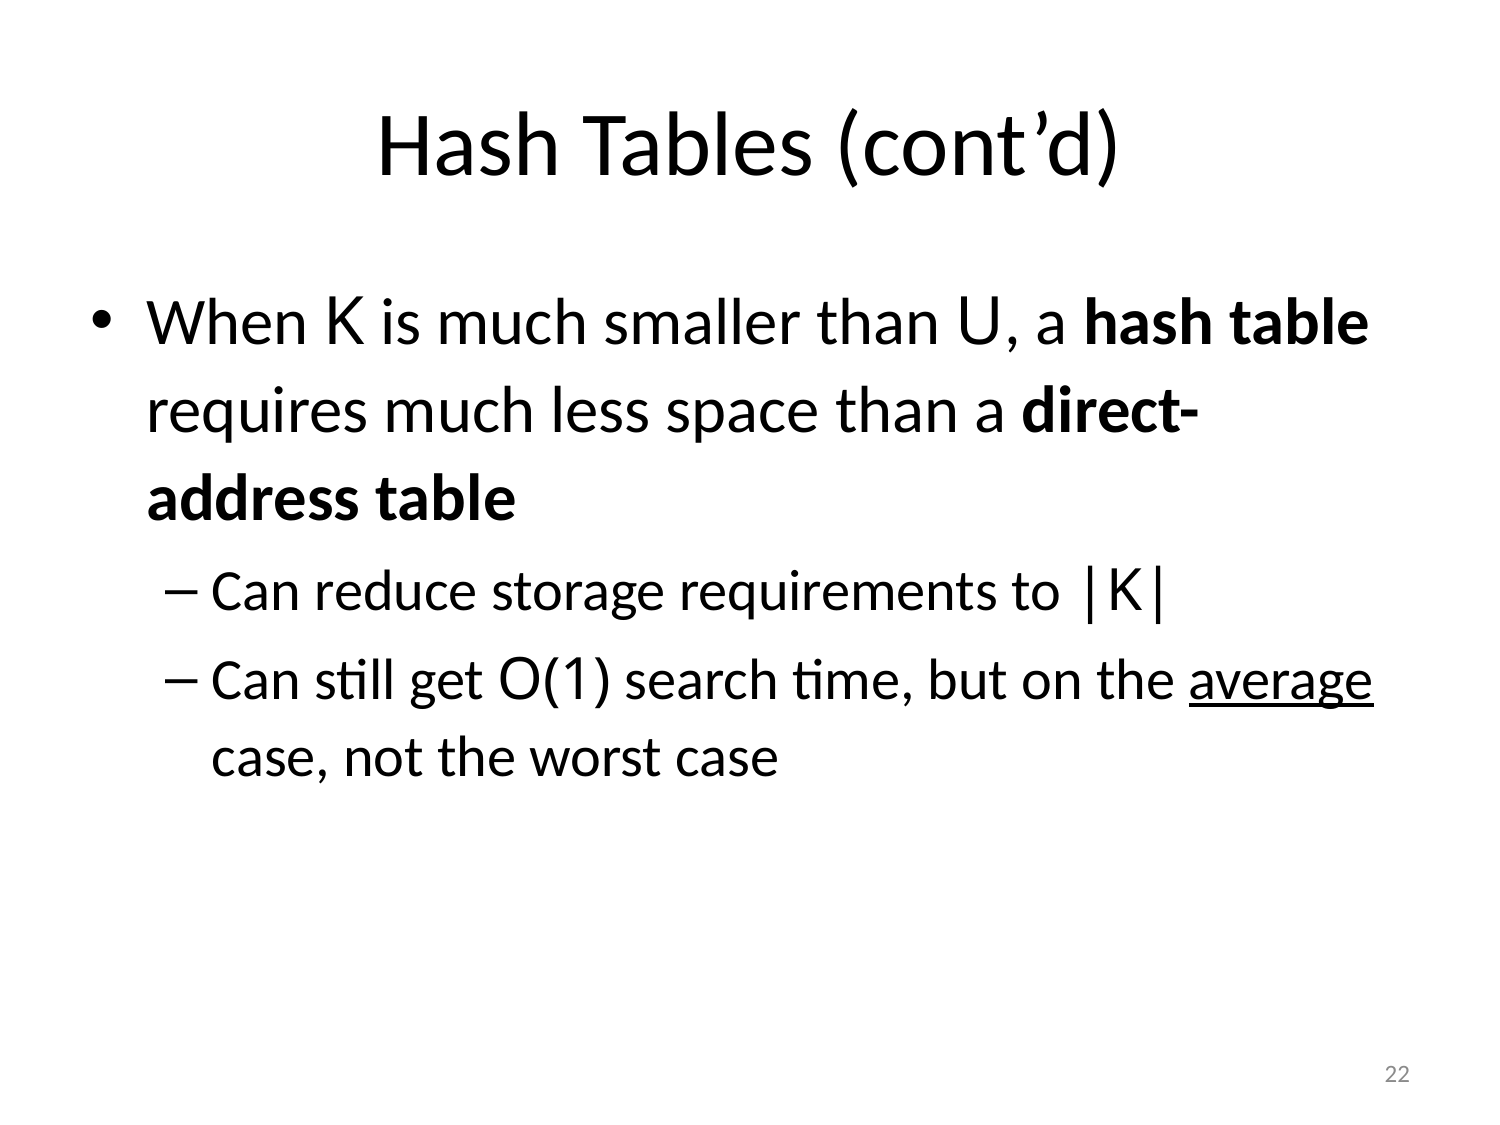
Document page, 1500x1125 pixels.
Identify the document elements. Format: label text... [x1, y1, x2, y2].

title Hash Tables (cont’d) [75, 45, 1425, 233]
list When K is much smaller than U, a hash table requires much less space than a direct-address table Can reduce storage requirements to |K| Can still get O(1) search time, but on the average case, not the worst case [75, 262, 1425, 1005]
slide_number 22 [1074, 1042, 1425, 1103]
